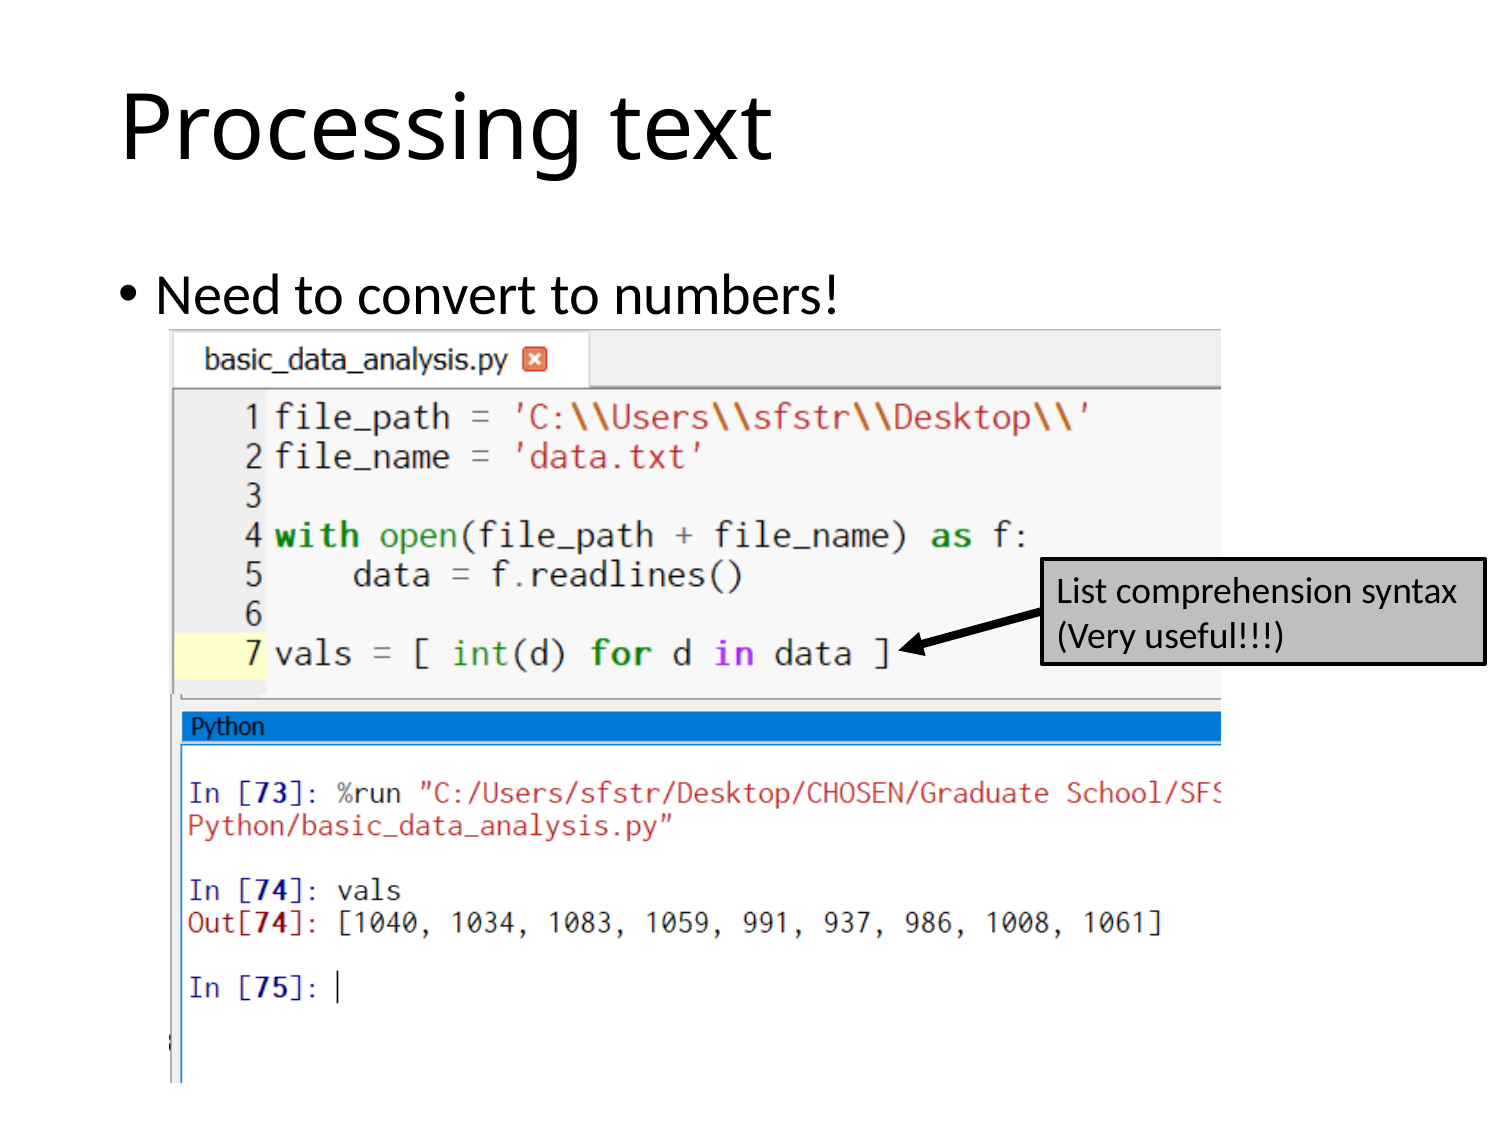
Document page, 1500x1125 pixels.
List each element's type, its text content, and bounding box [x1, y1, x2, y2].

list Need to convert to numbers! [103, 256, 1397, 1014]
picture [169, 329, 1221, 1083]
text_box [898, 611, 1042, 651]
title Processing text [103, 21, 1397, 239]
text_box List comprehension syntax (Very useful!!!) [1221, 558, 1485, 664]
